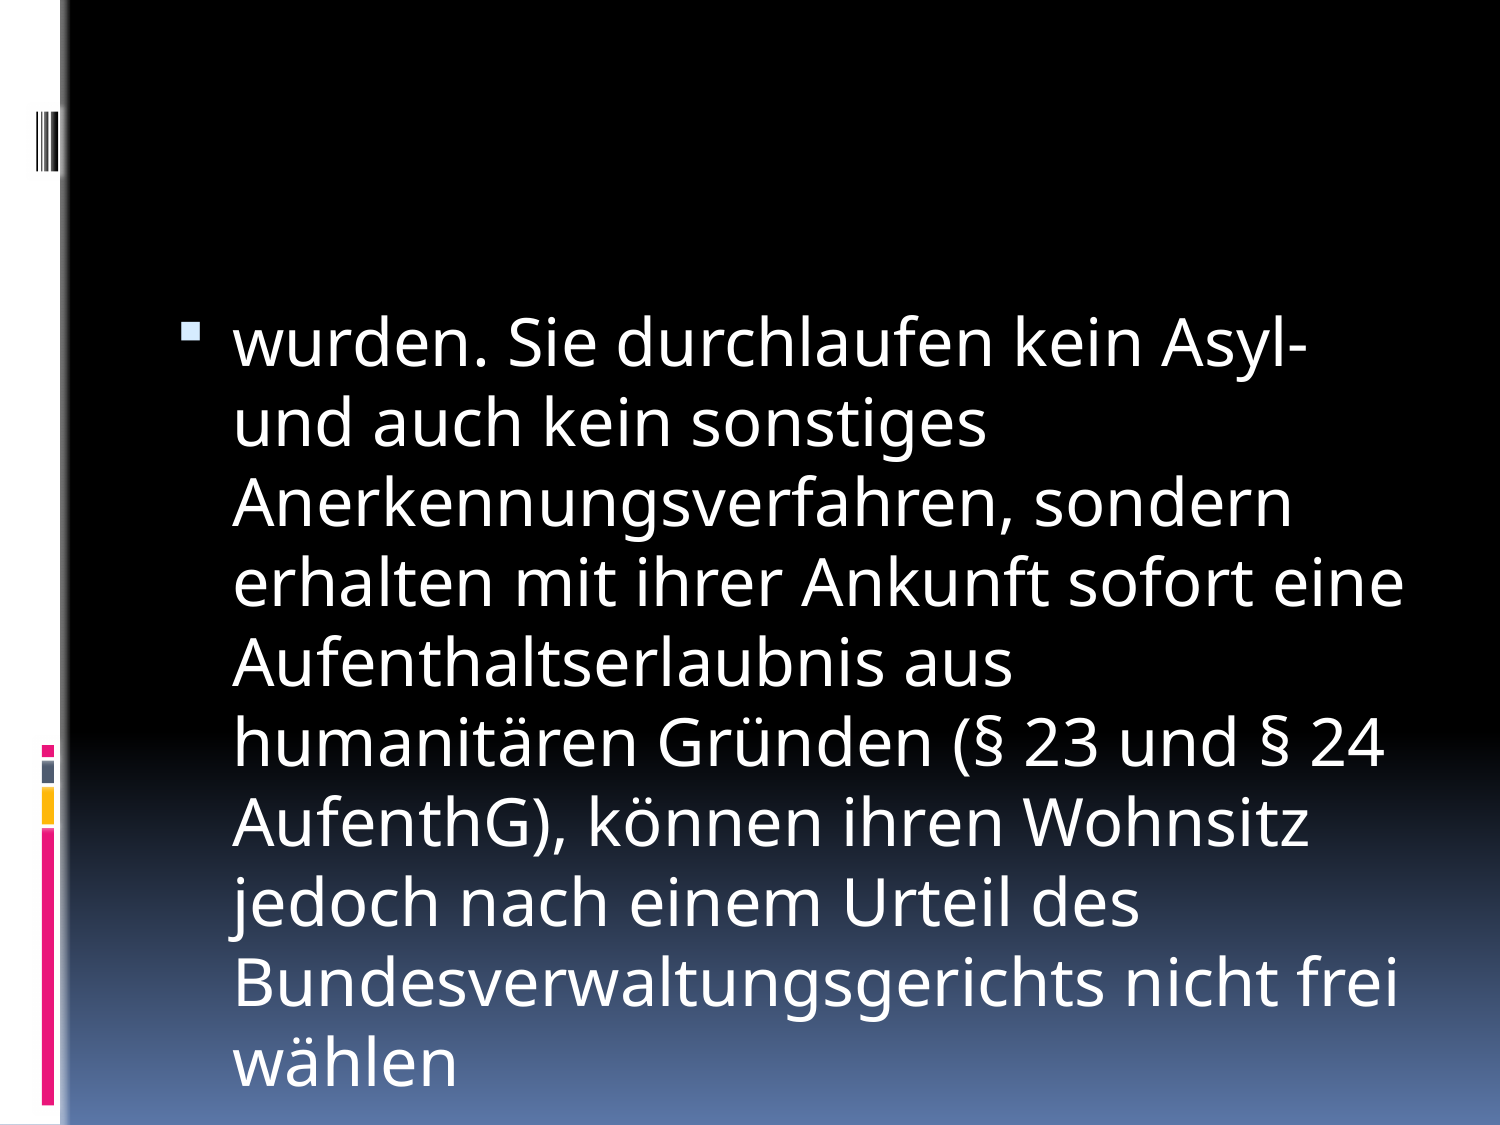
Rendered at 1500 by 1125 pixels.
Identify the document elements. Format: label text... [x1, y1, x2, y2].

list wurden. Sie durchlaufen kein Asyl- und auch kein sonstiges Anerkennungsverfahren, sondern erhalten mit ihrer Ankunft sofort eine Aufenthaltserlaubnis aus humanitären Gründen (§ 23 und § 24 AufenthG), können ihren Wohnsitz jedoch nach einem Urteil des Bundesverwaltungsgerichts nicht frei wählen [150, 292, 1425, 1043]
